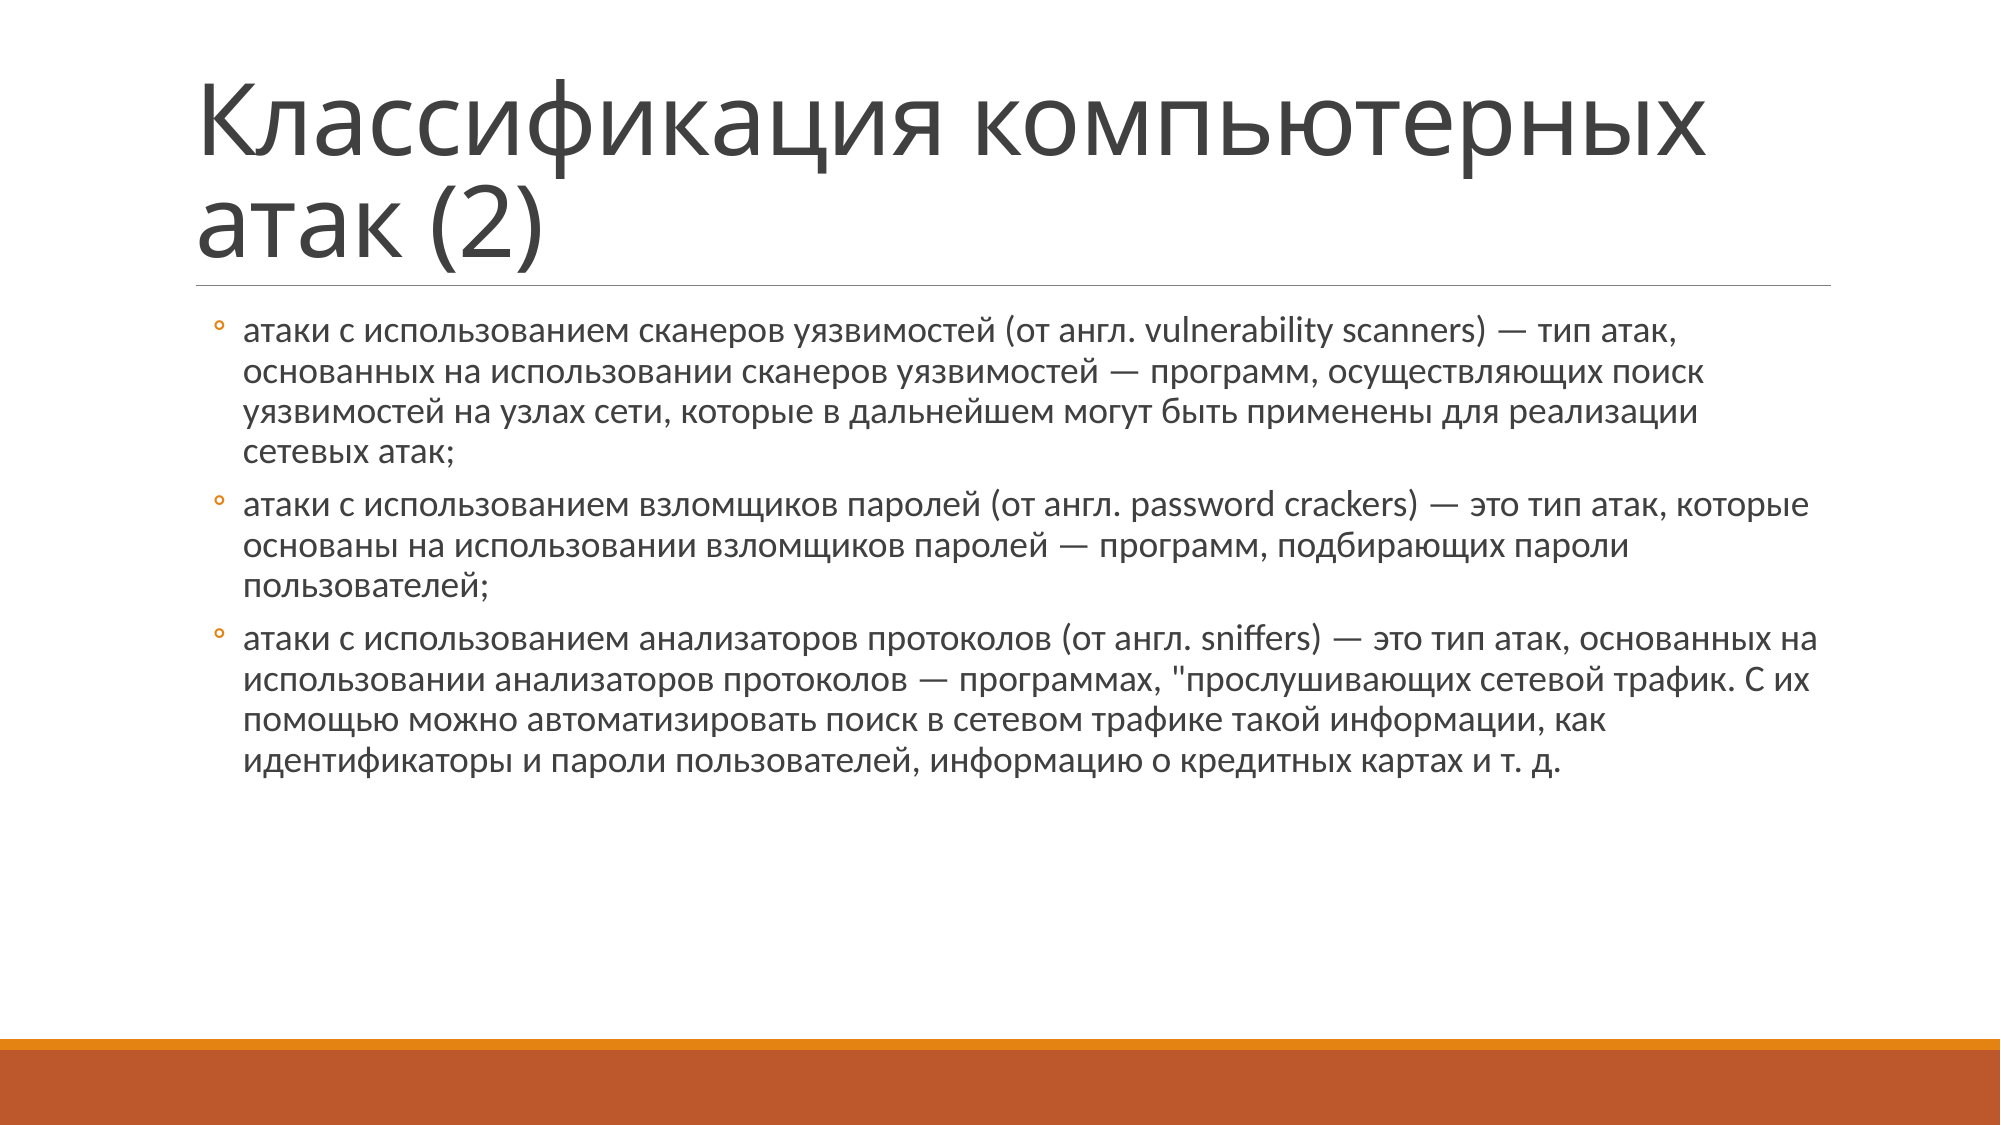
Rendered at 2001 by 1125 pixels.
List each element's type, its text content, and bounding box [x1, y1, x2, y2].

title Классификация компьютерных атак (2) [180, 47, 1830, 285]
list атаки с использованием сканеров уязвимостей (от англ. vulnerability scanners) — тип атак, основанных на использовании сканеров уязвимостей — программ, осуществляющих поиск уязвимостей на узлах сети, которые в дальнейшем могут быть применены для реализации сетевых атак; атаки с использованием взломщиков паролей (от англ. password crackers) — это тип атак, которые основаны на использовании взломщиков паролей — программ, подбирающих пароли пользователей; атаки с использованием анализаторов протоколов (от англ. sniffers) — это тип атак, основанных на использовании анализаторов протоколов — программах, "прослушивающих сетевой трафик. С их помощью можно автоматизировать поиск в сетевом трафике такой информации, как идентификаторы и пароли пользователей, информацию о кредитных картах и т. д. [180, 302, 1830, 963]
